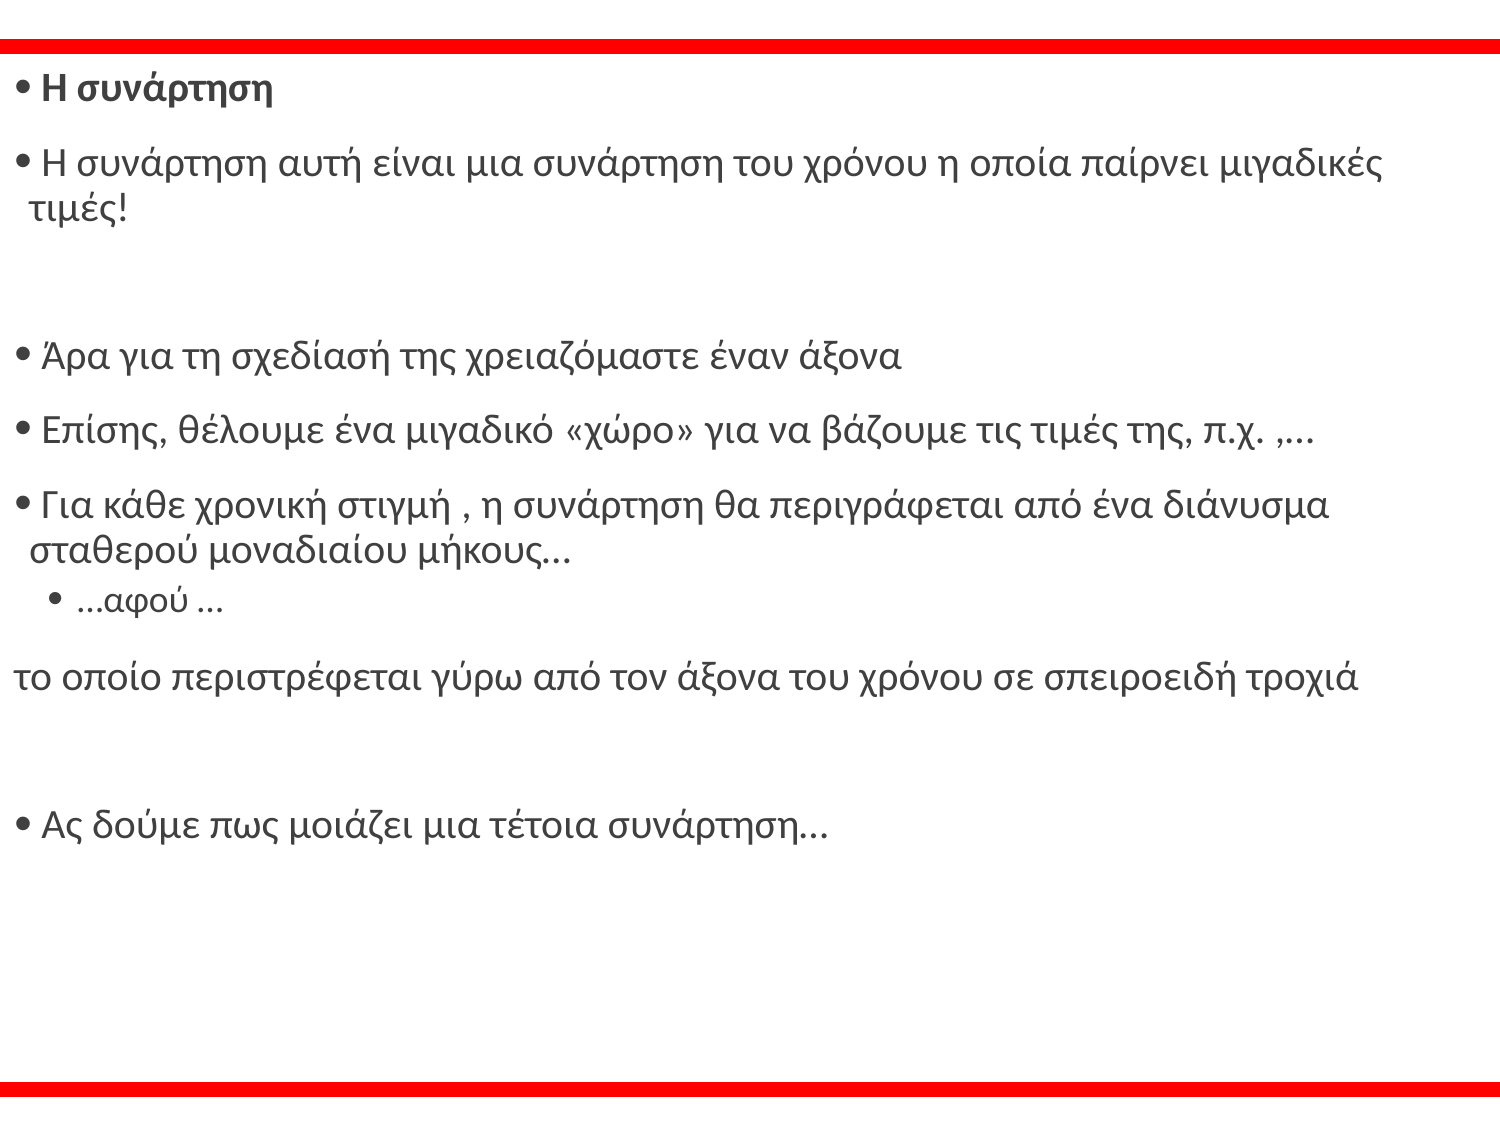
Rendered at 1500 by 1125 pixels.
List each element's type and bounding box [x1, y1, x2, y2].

text_box [0, 1082, 1500, 1097]
text_box [0, 39, 1500, 54]
